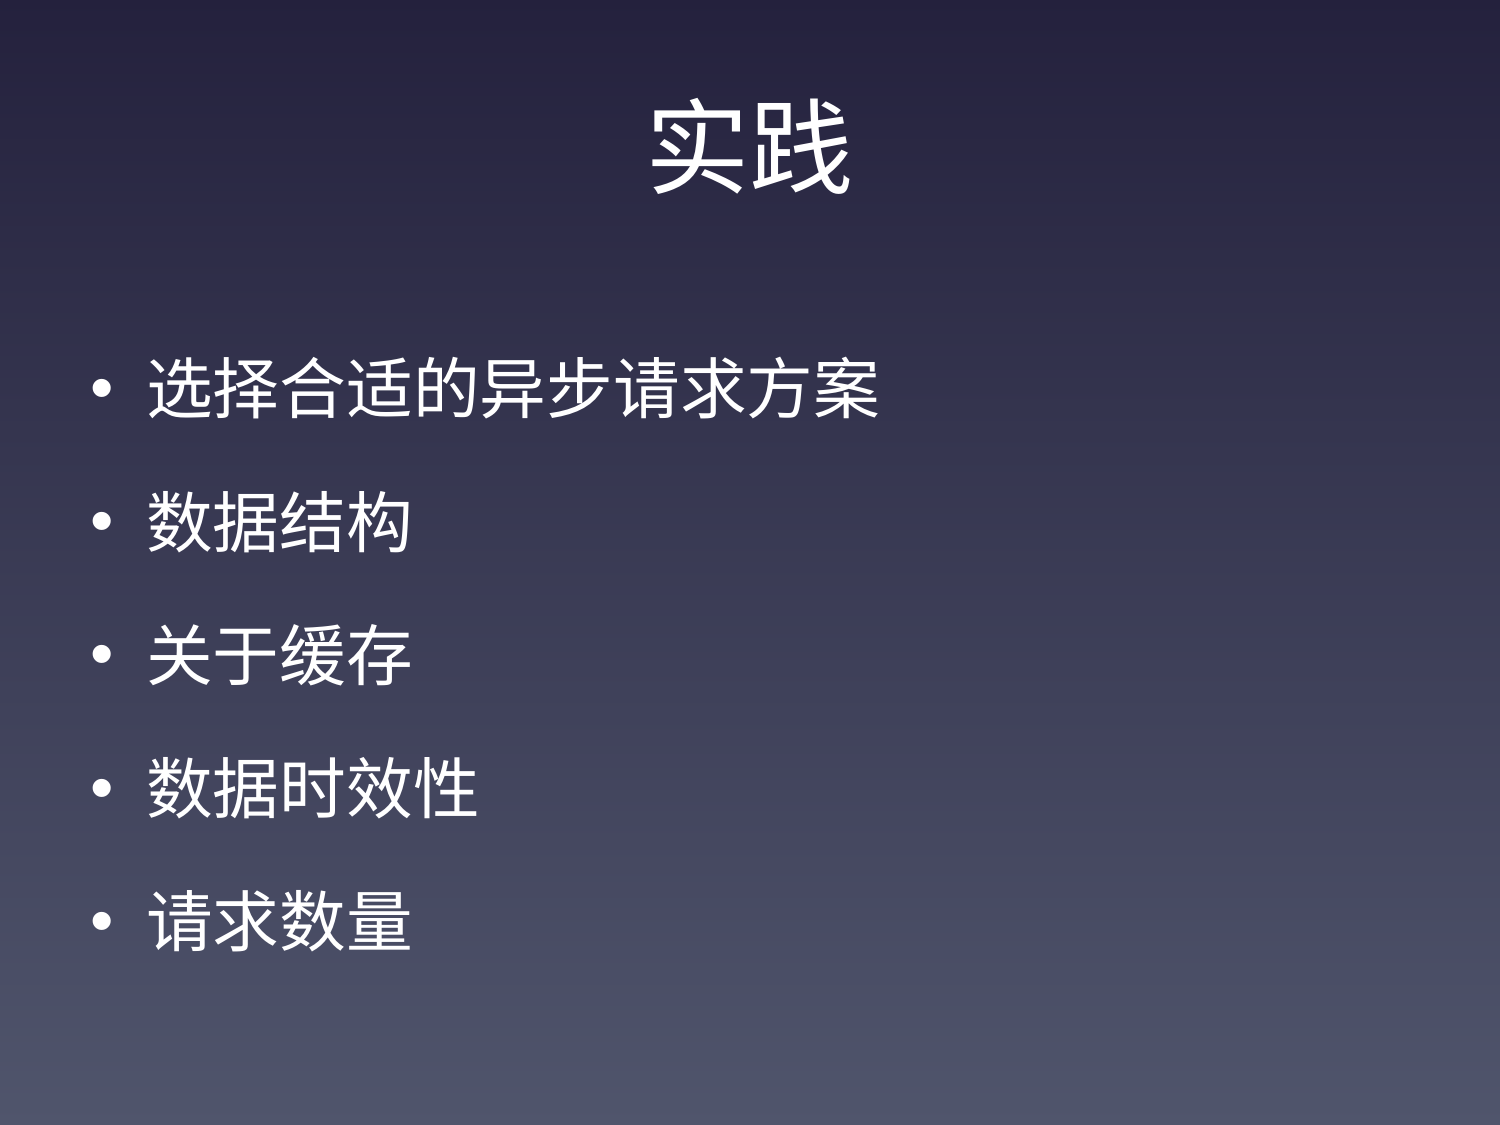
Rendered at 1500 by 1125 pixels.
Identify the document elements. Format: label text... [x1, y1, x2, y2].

list 选择合适的异步请求方案 数据结构 关于缓存 数据时效性 请求数量 [75, 262, 1425, 1005]
title 实践 [75, 75, 1425, 262]
